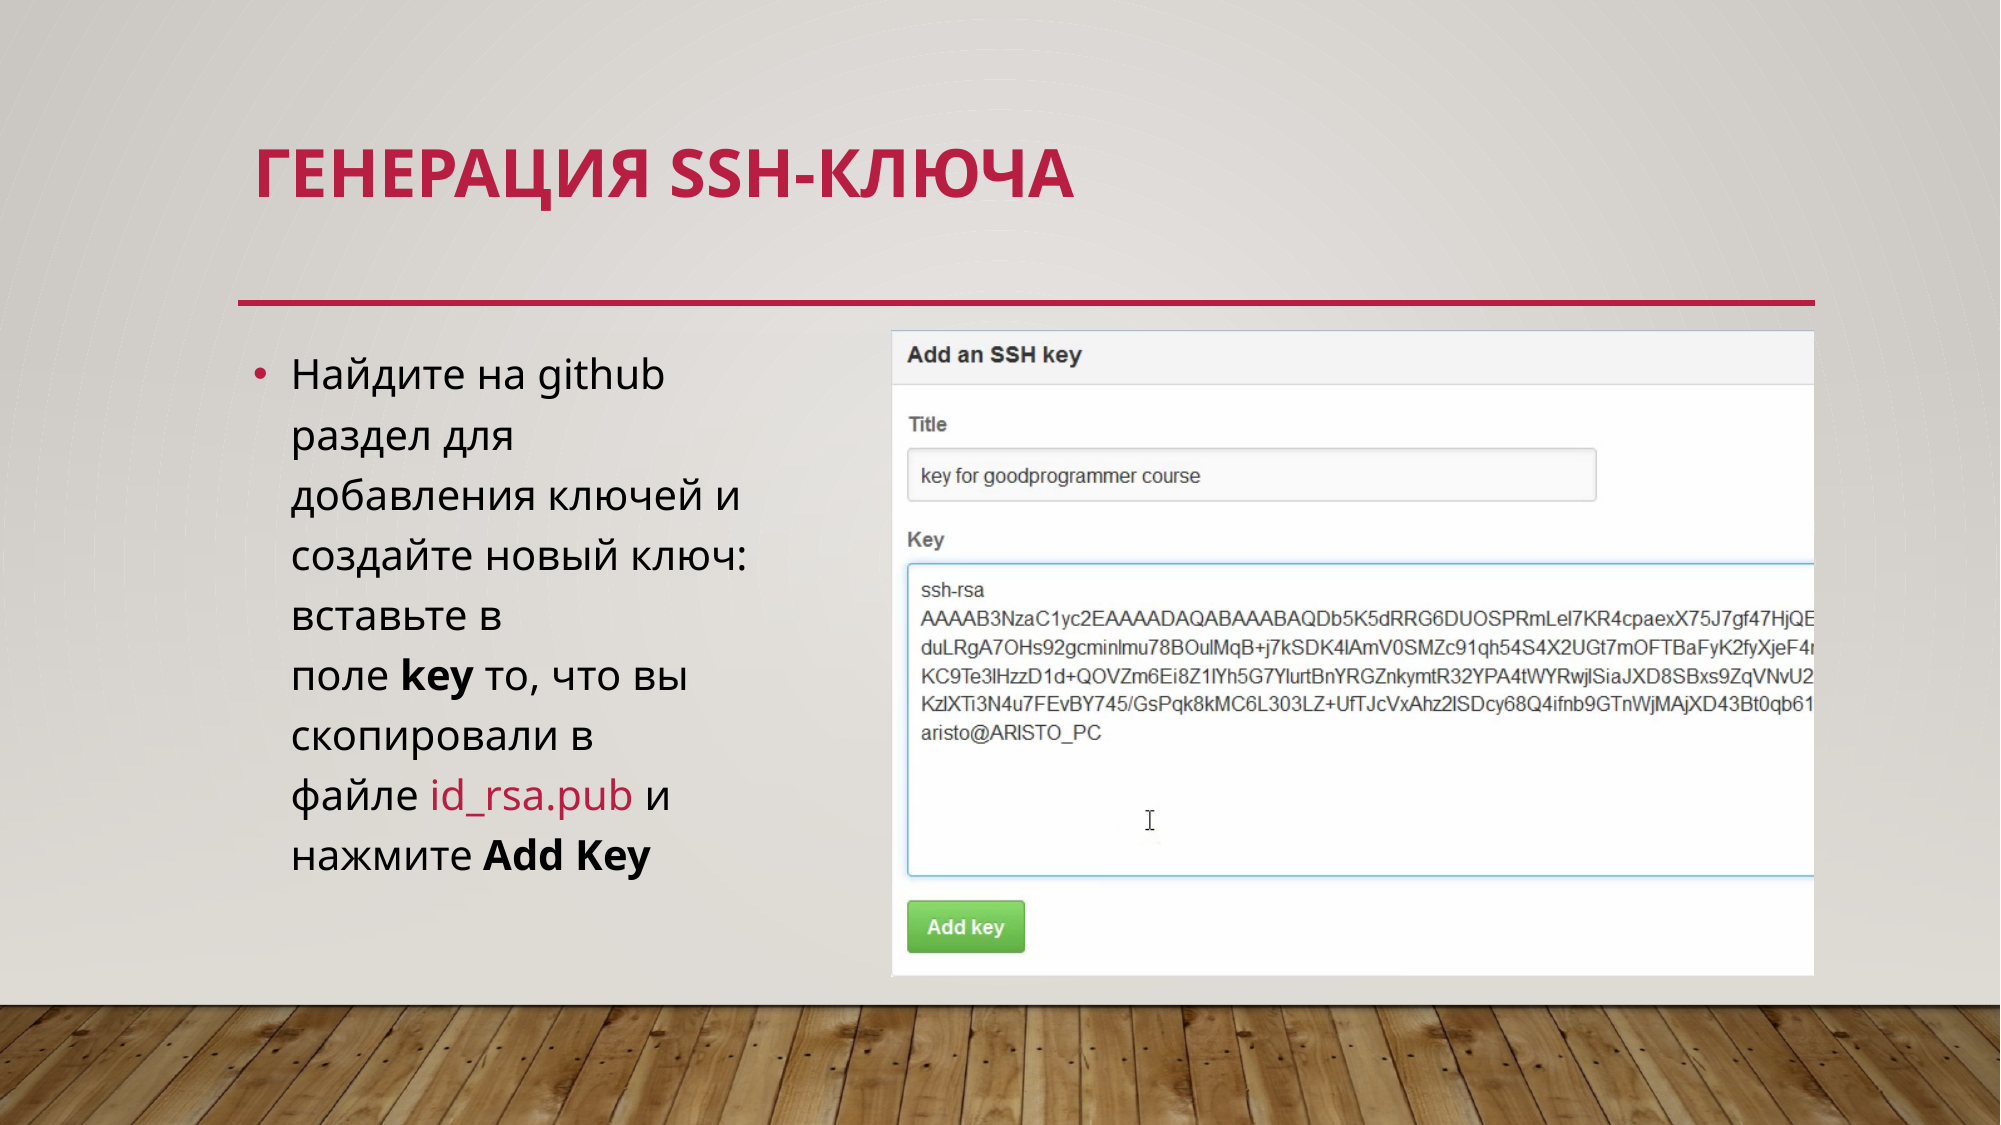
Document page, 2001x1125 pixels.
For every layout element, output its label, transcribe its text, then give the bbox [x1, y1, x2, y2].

picture [891, 330, 1814, 978]
list Найдите на github раздел для добавления ключей и создайте новый ключ: вставьте в поле key то, что вы скопировали в файле id_rsa.pub и нажмите Add Key [238, 330, 775, 993]
picture [0, 1005, 2000, 1125]
title Генерация ssh-ключа [238, 131, 1814, 305]
